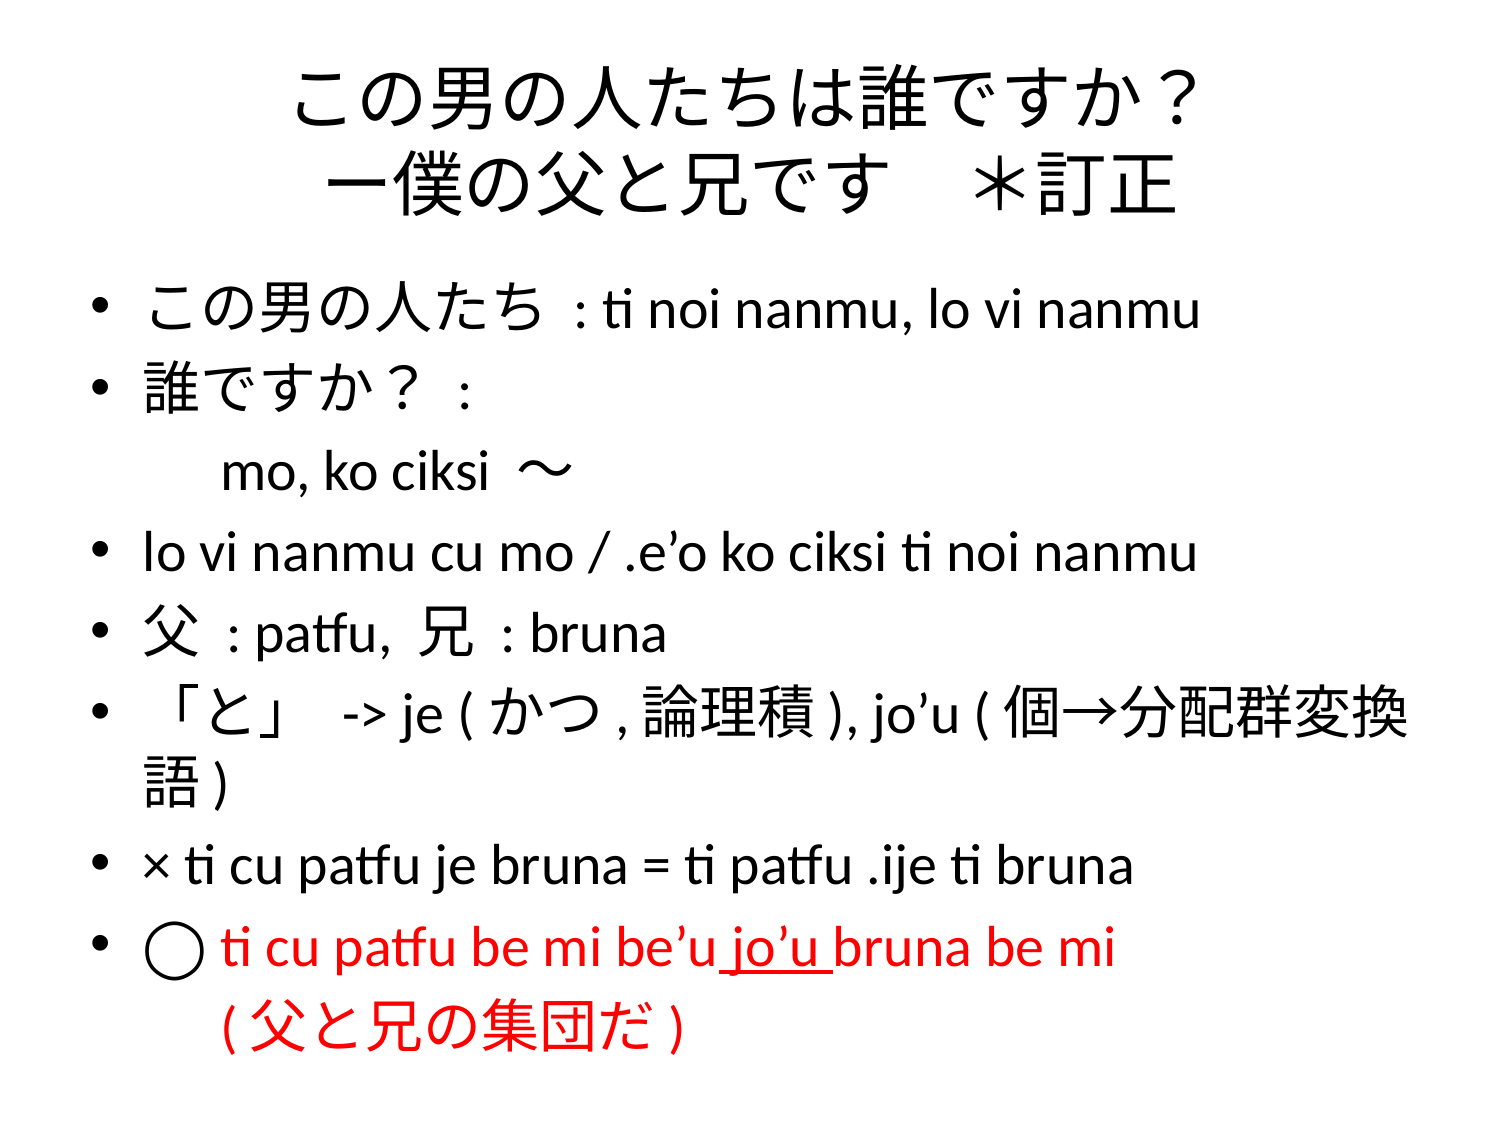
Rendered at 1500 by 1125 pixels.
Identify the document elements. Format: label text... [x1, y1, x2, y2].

title この男の人たちは誰ですか？ ー僕の父と兄です ＊訂正 [75, 45, 1425, 233]
list この男の人たち : ti noi nanmu, lo vi nanmu 誰ですか？ : mo, ko ciksi ～ lo vi nanmu cu mo / .e’o ko ciksi ti noi nanmu 父 : patfu, 兄 : bruna 「と」 -> je (かつ,論理積), jo’u (個→分配群変換語) × ti cu patfu je bruna = ti patfu .ije ti bruna ◯ ti cu patfu be mi be’u jo’u bruna be mi (父と兄の集団だ) [75, 262, 1447, 1071]
